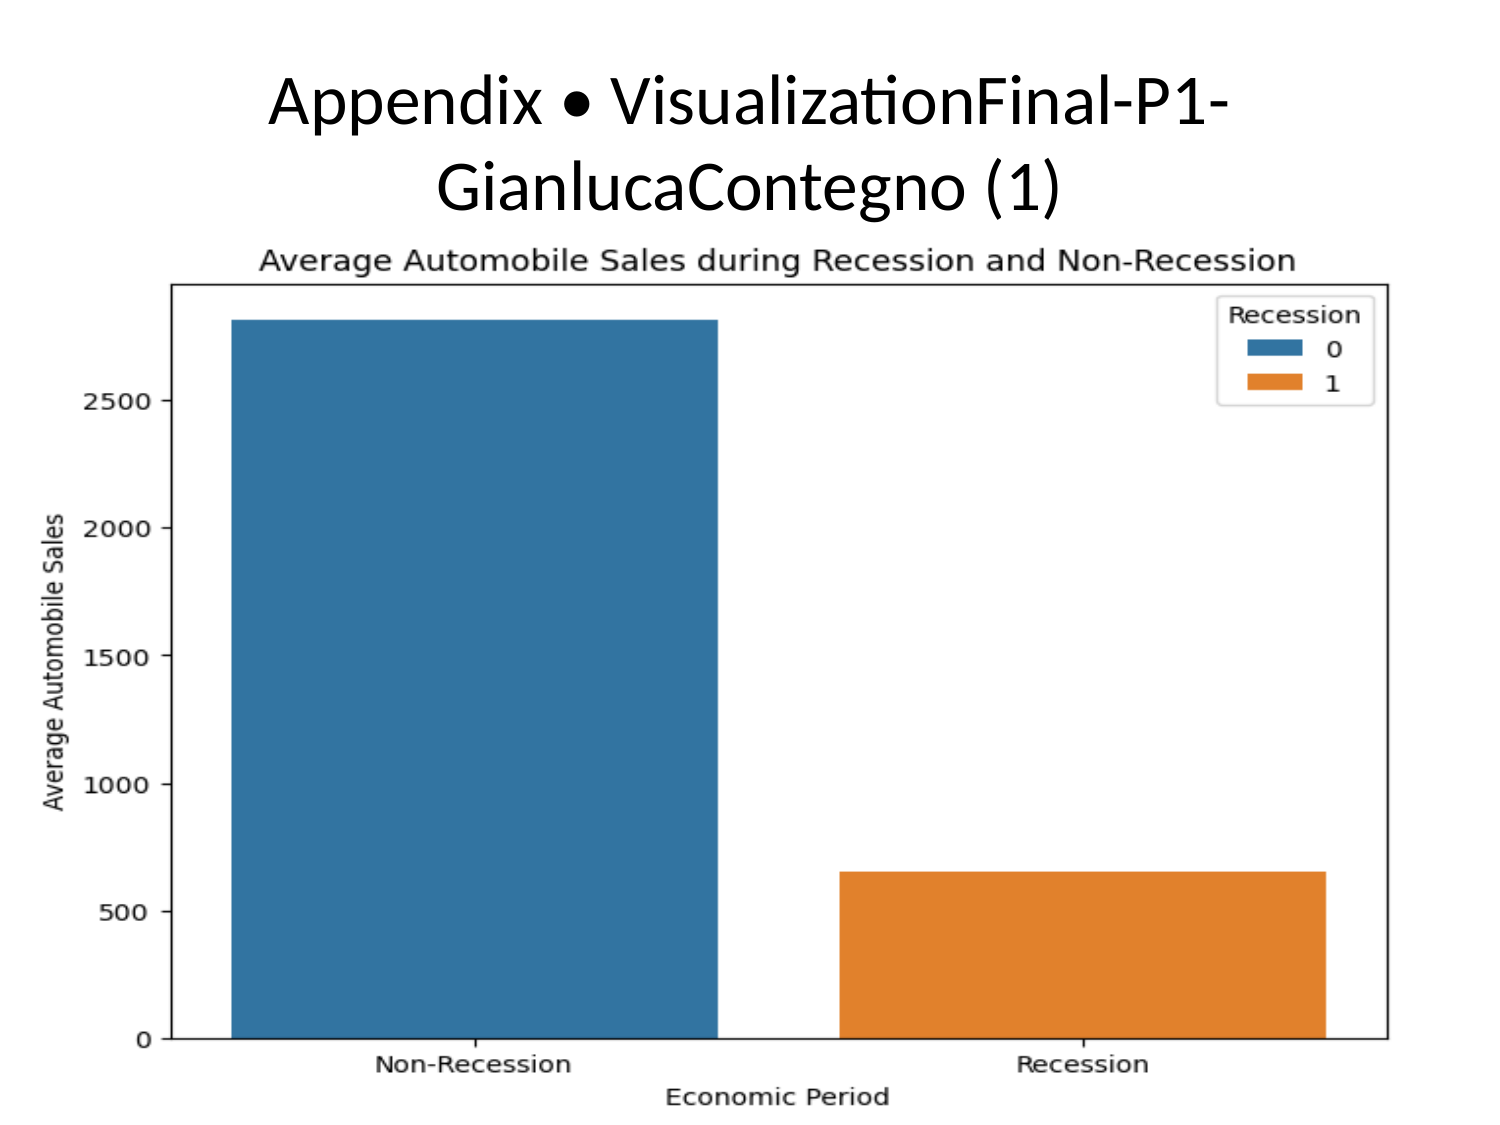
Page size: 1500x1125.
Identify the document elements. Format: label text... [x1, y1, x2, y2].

title Appendix • VisualizationFinal-P1-GianlucaContegno (1) [75, 45, 1425, 233]
picture [24, 232, 1405, 1125]
